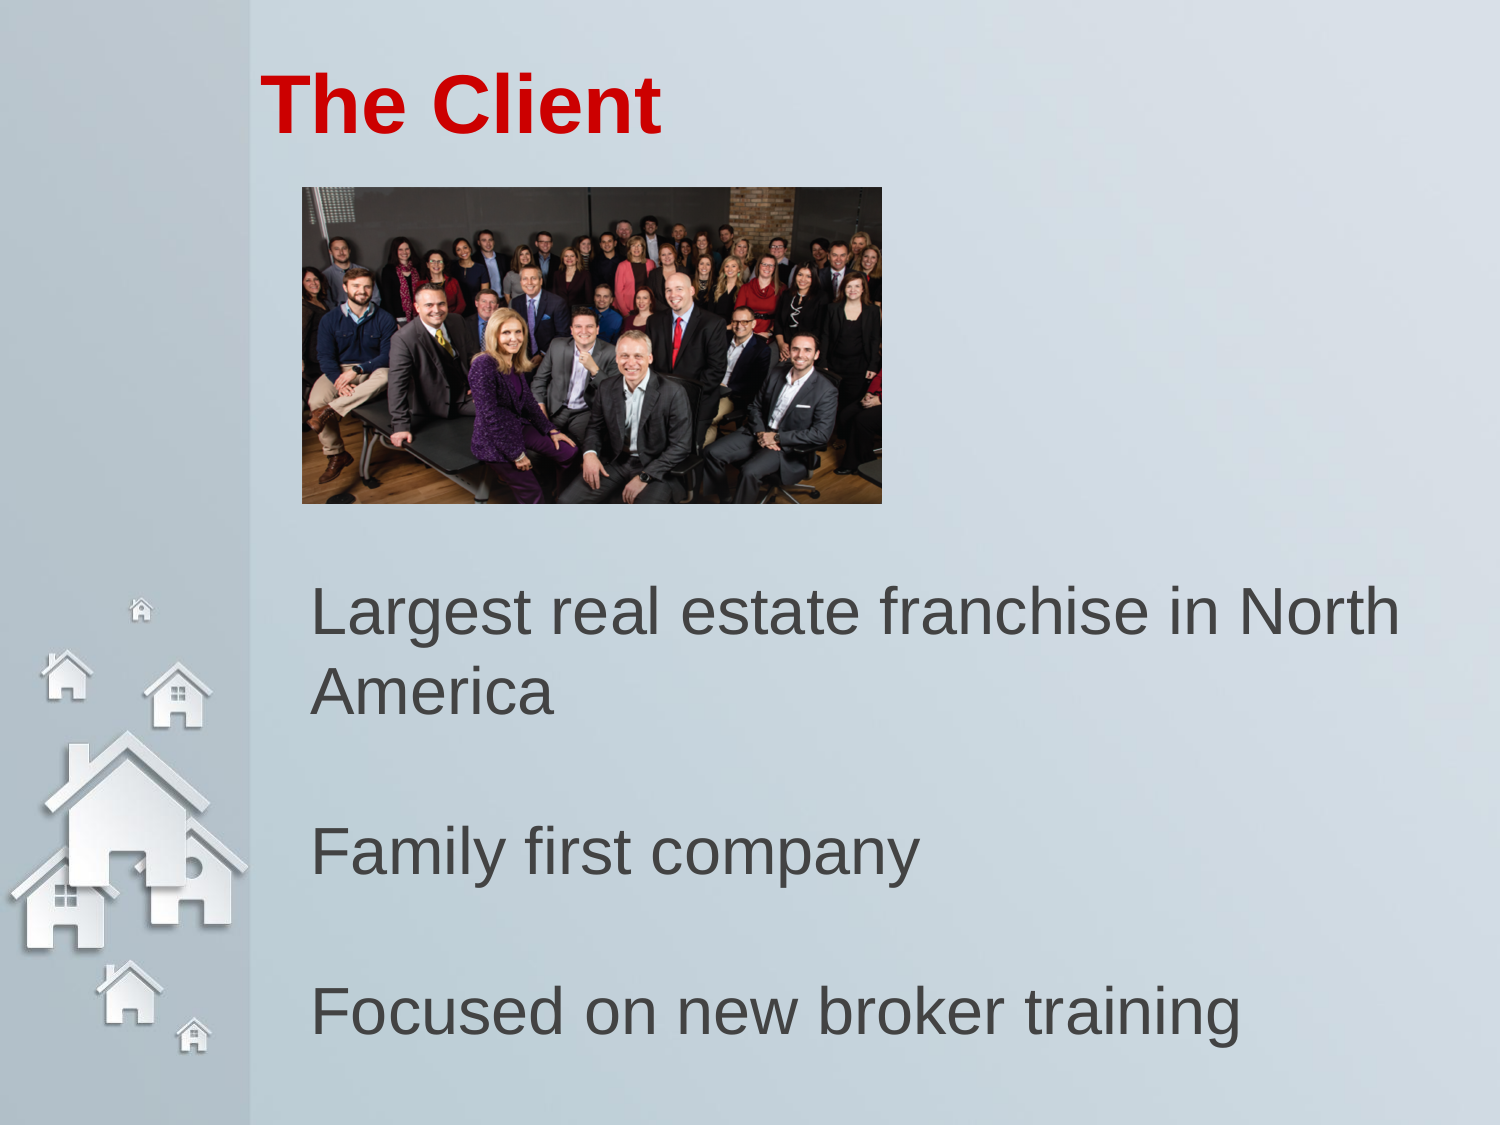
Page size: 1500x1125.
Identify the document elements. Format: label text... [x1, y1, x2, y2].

picture [0, 0, 1500, 1125]
text_box Largest real estate franchise in North America Family first company Focused on new broker training [245, 560, 1469, 1125]
text_box The Client [245, 12, 752, 188]
